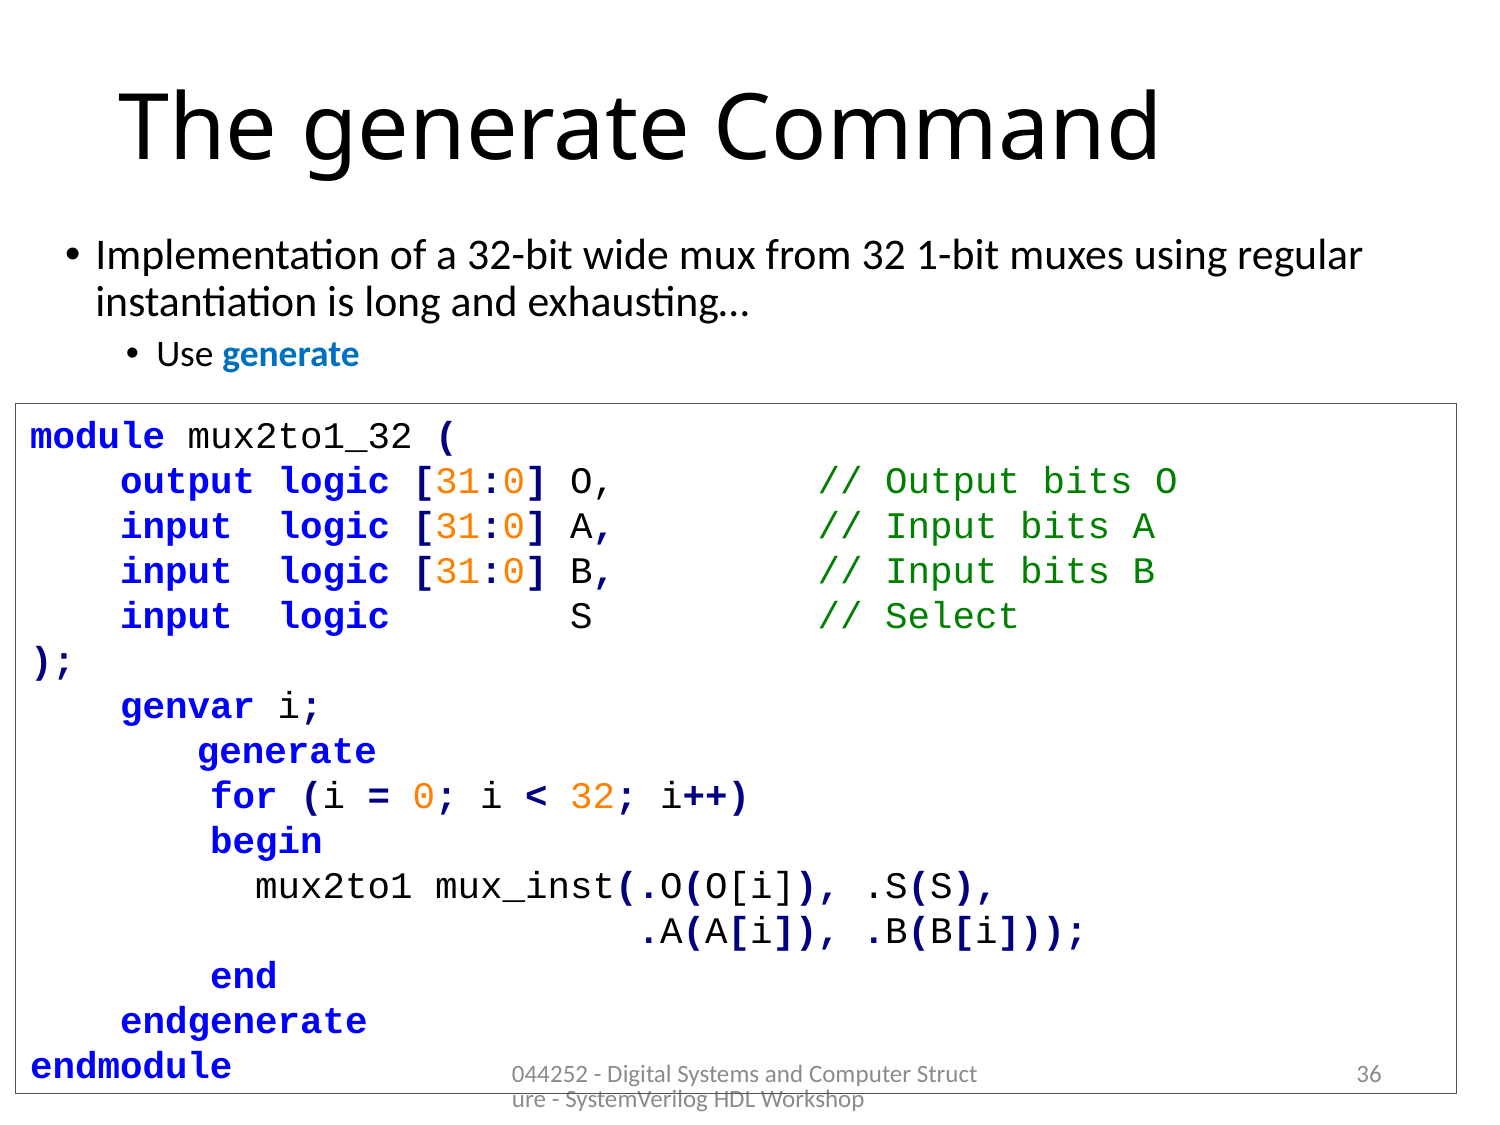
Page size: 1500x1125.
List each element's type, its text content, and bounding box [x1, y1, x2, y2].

title The generate Command [103, 59, 1397, 200]
slide_number 36 [1059, 1094, 1397, 1103]
footer 044252 - Digital Systems and Computer Structure - SystemVerilog HDL Workshop [496, 1094, 1004, 1103]
list Implementation of a 32-bit wide mux from 32 1-bit muxes using regular instantiation is long and exhausting… Use generate [50, 224, 1450, 384]
text_box module mux2to1_32 ( output logic [31:0] O, // Output bits O input logic [31:0] A, // Input bits A input logic [31:0] B, // Input bits B input logic S // Select ); genvar i; generate for (i = 0; i < 32; i++) begin mux2to1 mux_inst(.O(O[i]), .S(S), .A(A[i]), .B(B[i])); end endgenerate endmodule [15, 403, 1457, 1094]
